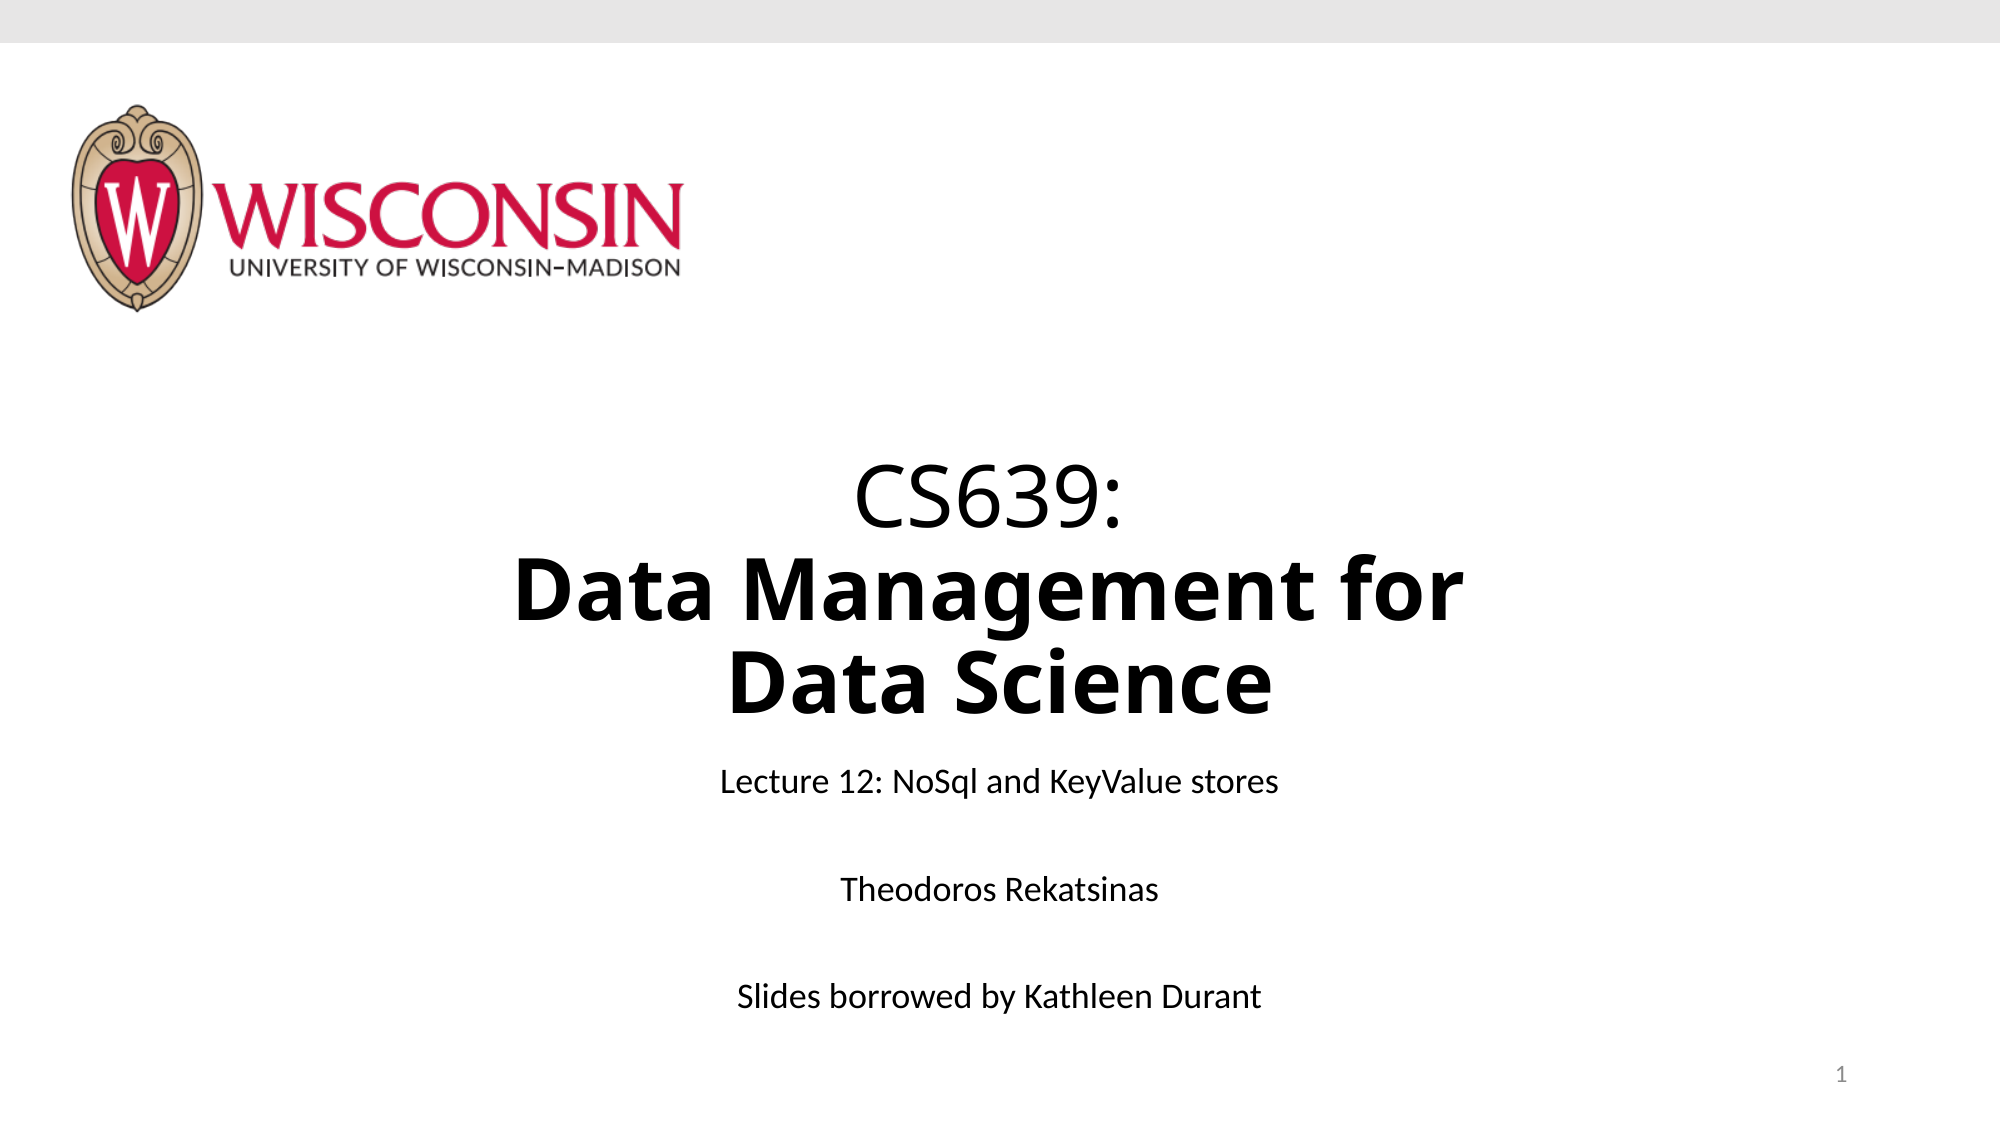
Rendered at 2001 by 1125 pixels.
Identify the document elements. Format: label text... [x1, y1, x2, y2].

title CS639: Data Management for Data Science [249, 348, 1750, 740]
text_box [0, 0, 2000, 44]
subtitle Lecture 12: NoSql and KeyValue stores Theodoros Rekatsinas Slides borrowed by Kathleen Durant [249, 755, 1750, 1027]
picture [22, 58, 741, 358]
slide_number 1 [1412, 1042, 1863, 1103]
